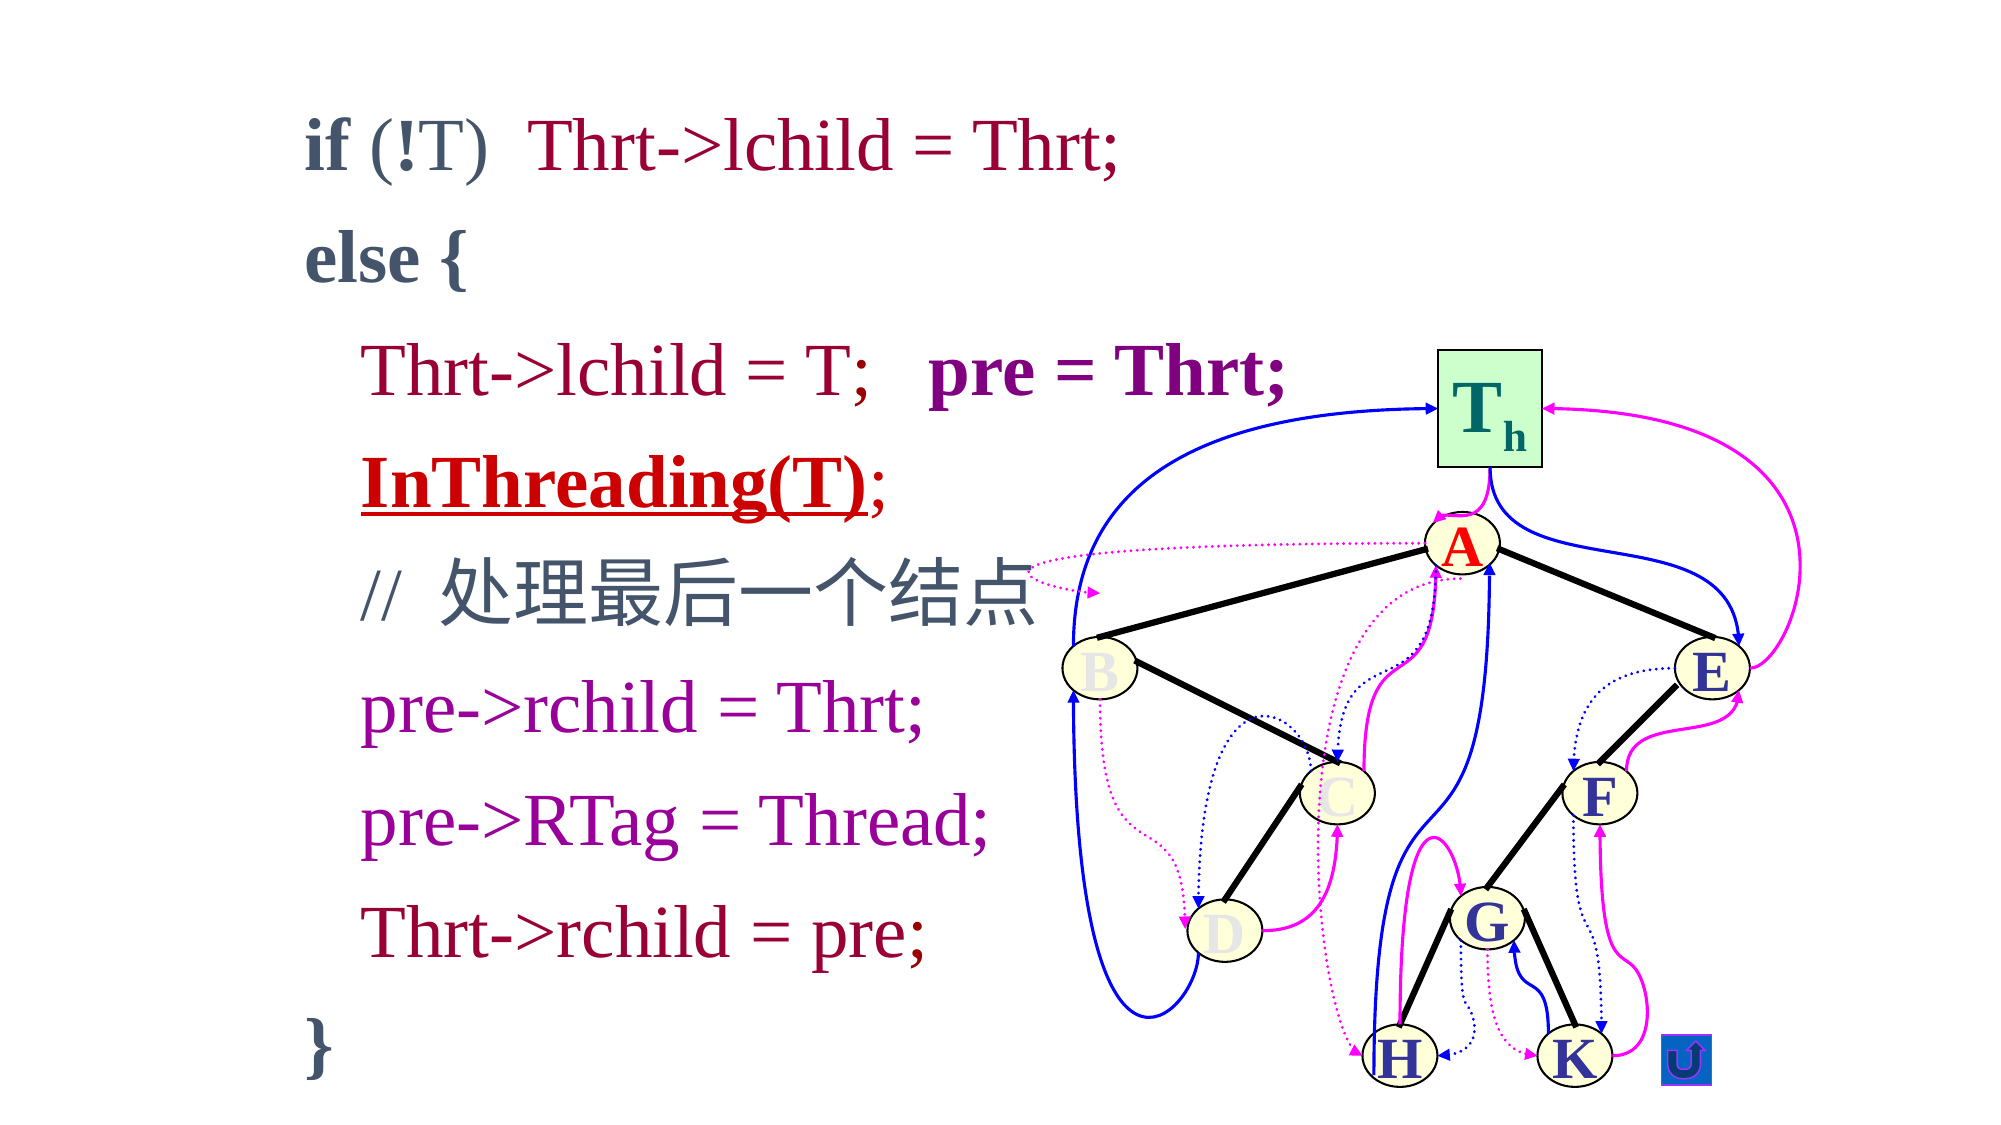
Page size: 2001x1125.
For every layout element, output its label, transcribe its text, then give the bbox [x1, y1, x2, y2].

text_box if (!T) Thrt->lchild = Thrt; else { Thrt->lchild = T; pre = Thrt; InThreading(T); // 处理最后一个结点 pre->rchild = Thrt; pre->RTag = Thread; Thrt->rchild = pre; } [291, 65, 1303, 1093]
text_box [1062, 349, 1750, 1087]
